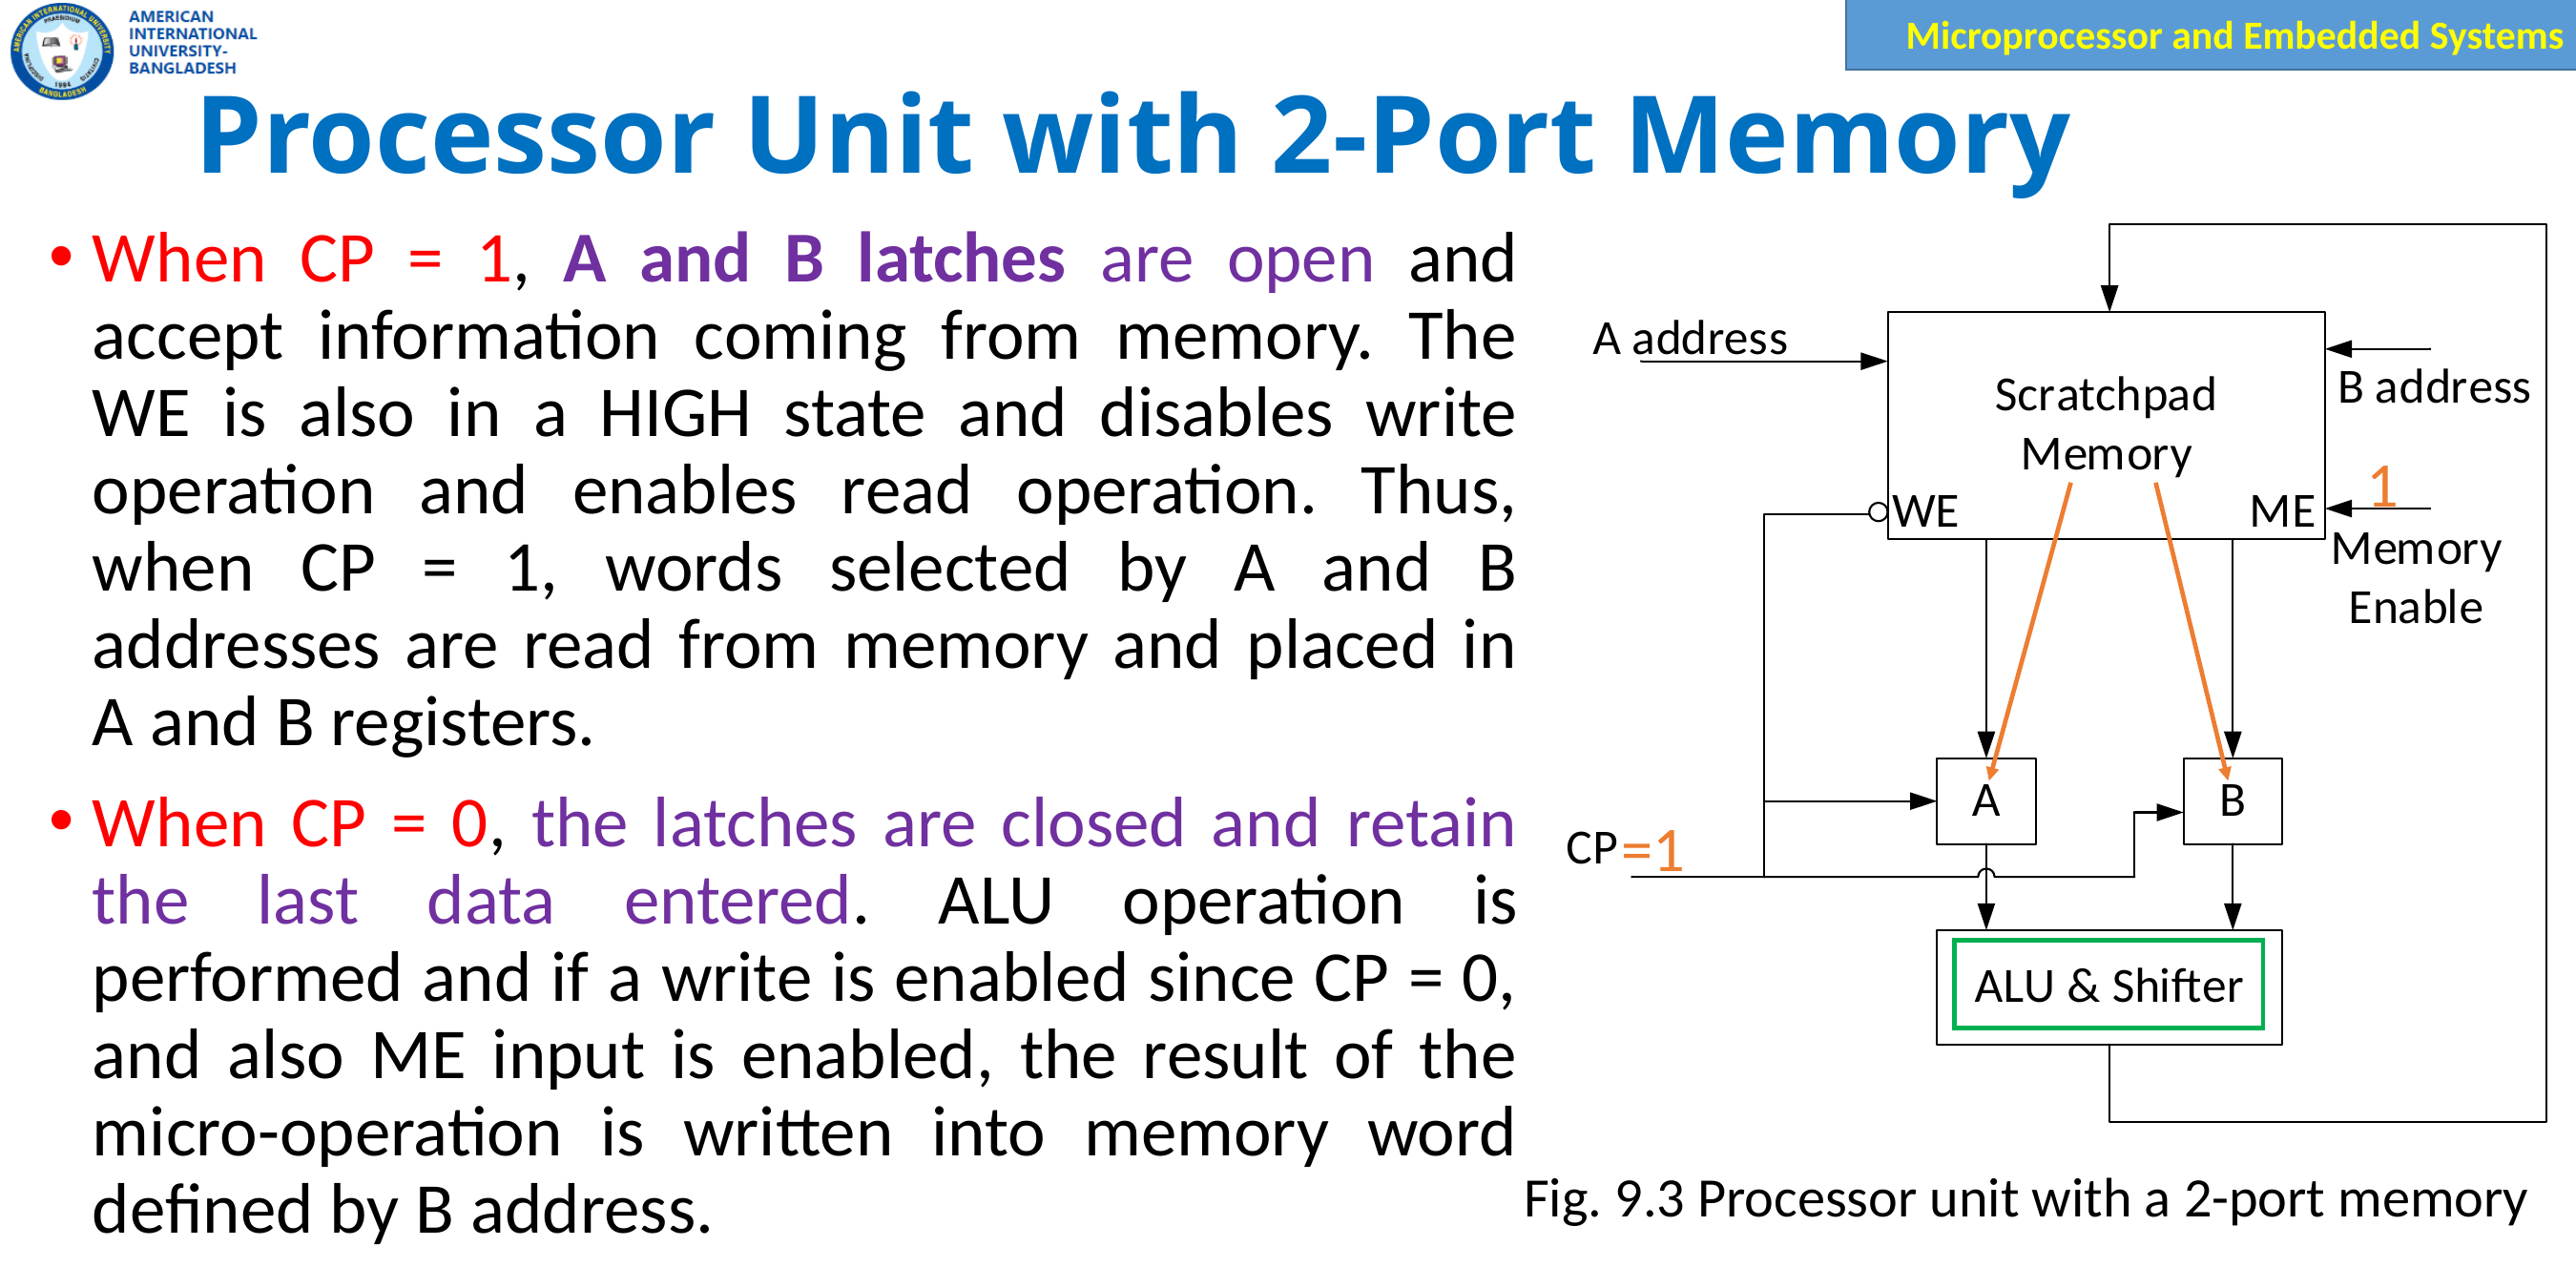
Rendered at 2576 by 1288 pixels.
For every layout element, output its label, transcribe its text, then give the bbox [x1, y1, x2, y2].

list When CP = 1, A and B latches are open and accept information coming from memory. The WE is also in a HIGH state and disables write operation and enables read operation. Thus, when CP = 1, words selected by A and B addresses are read from memory and placed in A and B registers. When CP = 0, the latches are closed and retain the last data entered. ALU operation is performed and if a write is enabled since CP = 0, and also ME input is enabled, the result of the micro-operation is written into memory word defined by B address. [34, 213, 1533, 1252]
text_box Fig. 9.3 Processor unit with a 2-port memory [1509, 1154, 2544, 1236]
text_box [2155, 482, 2229, 781]
title Processor Unit with 2-Port Memory [180, 50, 2156, 227]
picture [1558, 219, 2556, 1125]
picture [0, 3, 265, 104]
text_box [1988, 482, 2071, 781]
